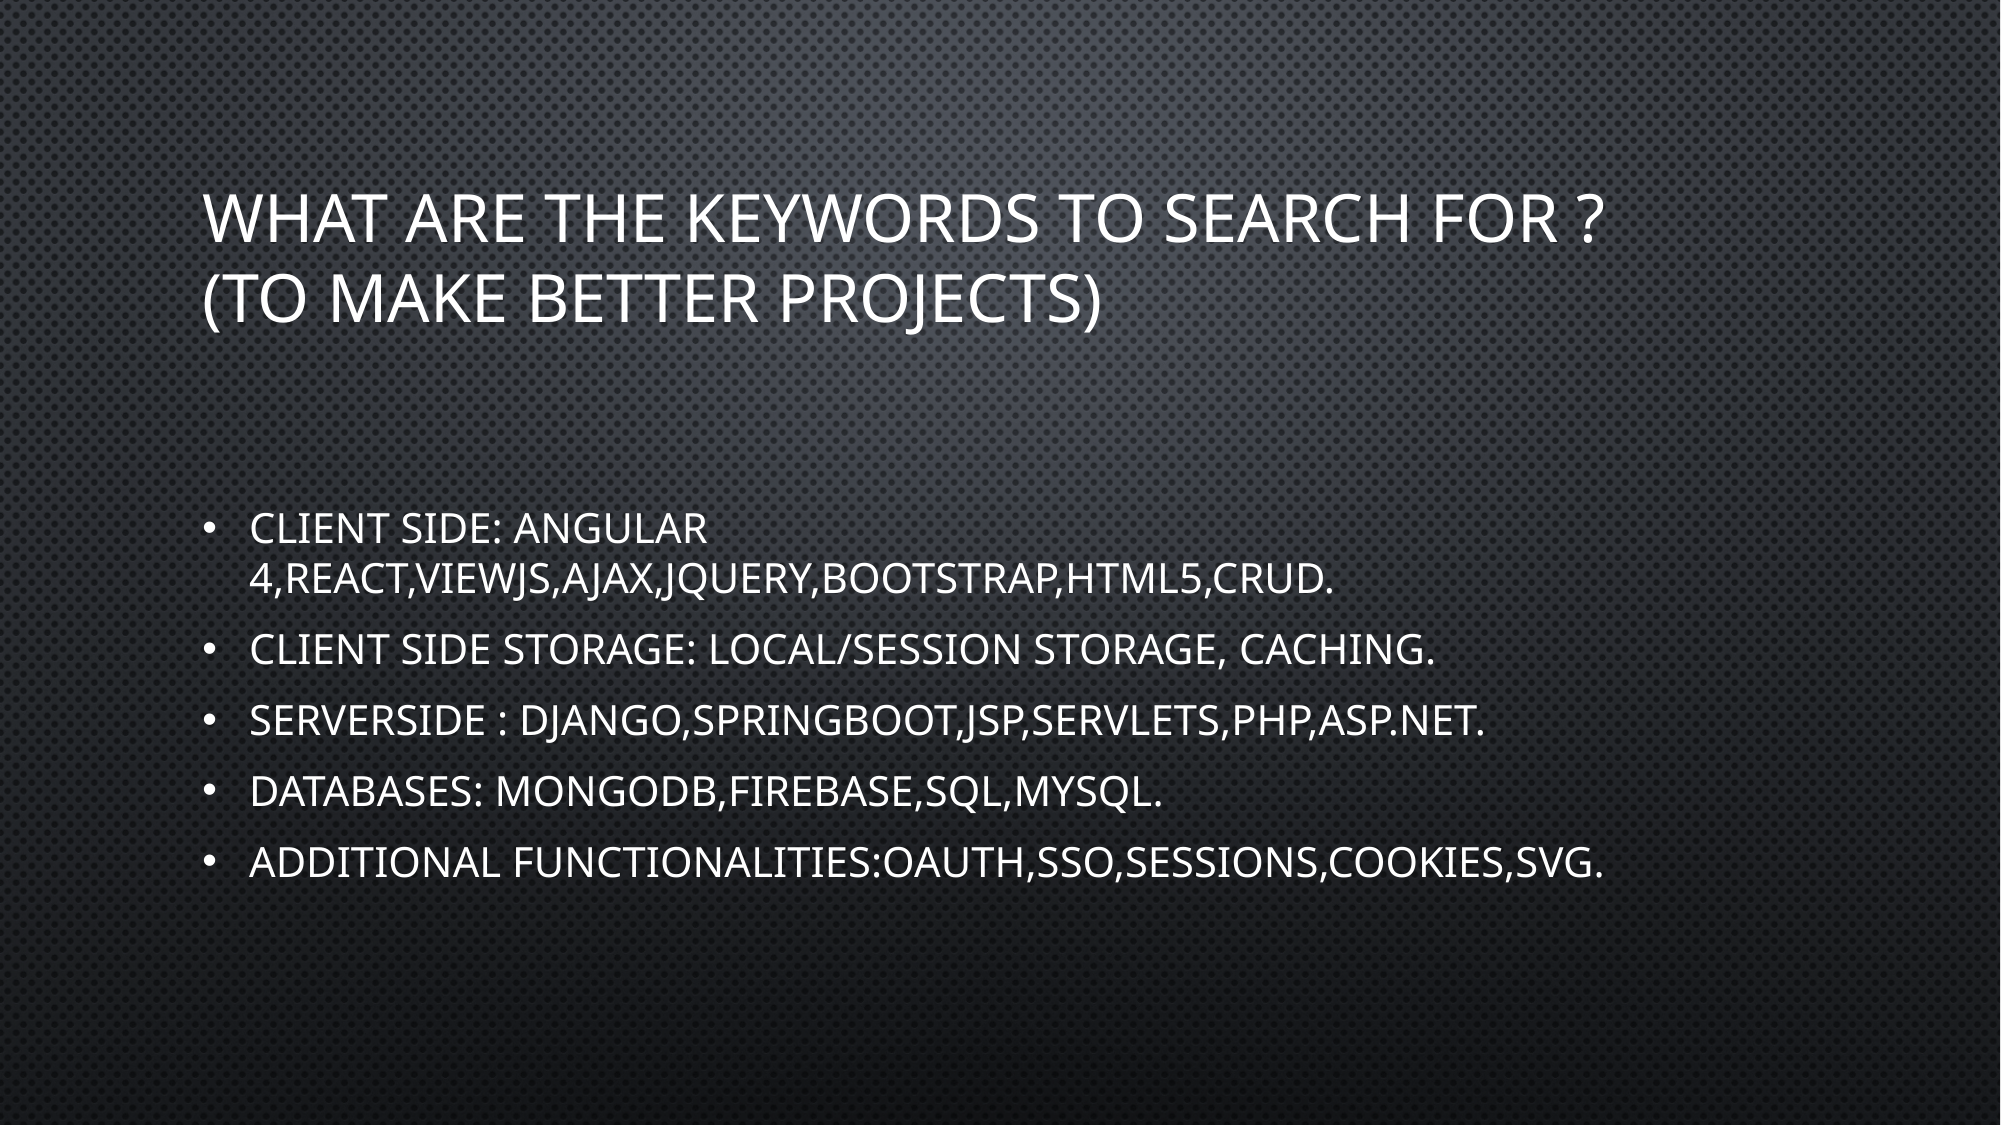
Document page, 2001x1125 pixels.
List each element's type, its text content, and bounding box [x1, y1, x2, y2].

title What are the keywords to search for ? (to make better projects) [187, 99, 1813, 413]
list Client side: Angular 4,react,viewjs,ajax,jquery,bootstrap,html5,crud. Client side storage: local/session storage, caching. Serverside : Django,Springboot,JSP,servlets,php,asp.net. Databases: Mongodb,firebase,sql,mysql. Additional functionalities:Oauth,sso,sessions,cookies,svg. [187, 437, 1813, 950]
